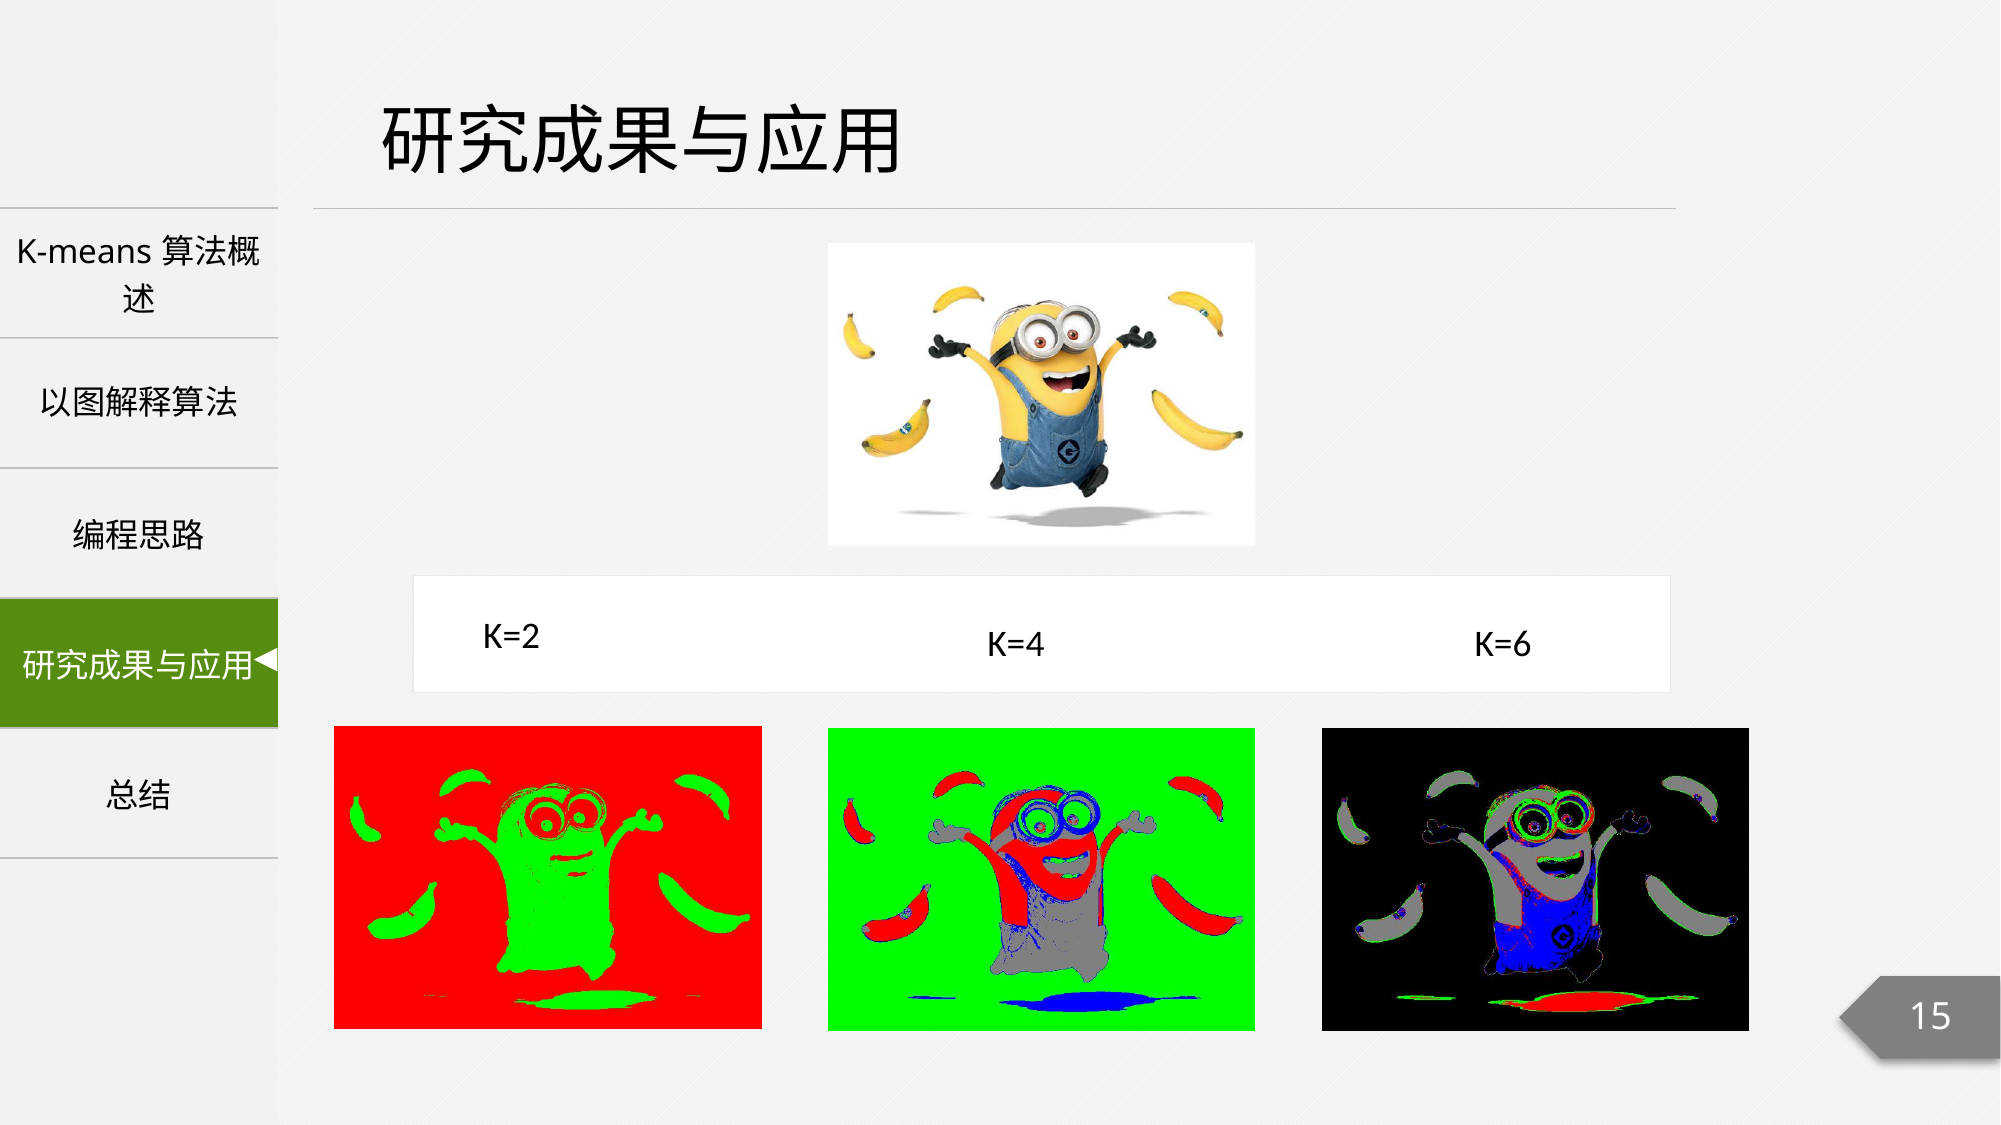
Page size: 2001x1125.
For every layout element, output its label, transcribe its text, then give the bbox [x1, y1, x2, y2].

picture [828, 243, 1256, 546]
picture [828, 728, 1256, 1031]
text_box K=6 [1459, 611, 1769, 671]
text_box K=4 [972, 611, 1282, 671]
text_box [413, 575, 1671, 693]
picture [334, 726, 762, 1029]
text_box K=2 [468, 603, 778, 664]
picture [1321, 728, 1749, 1031]
